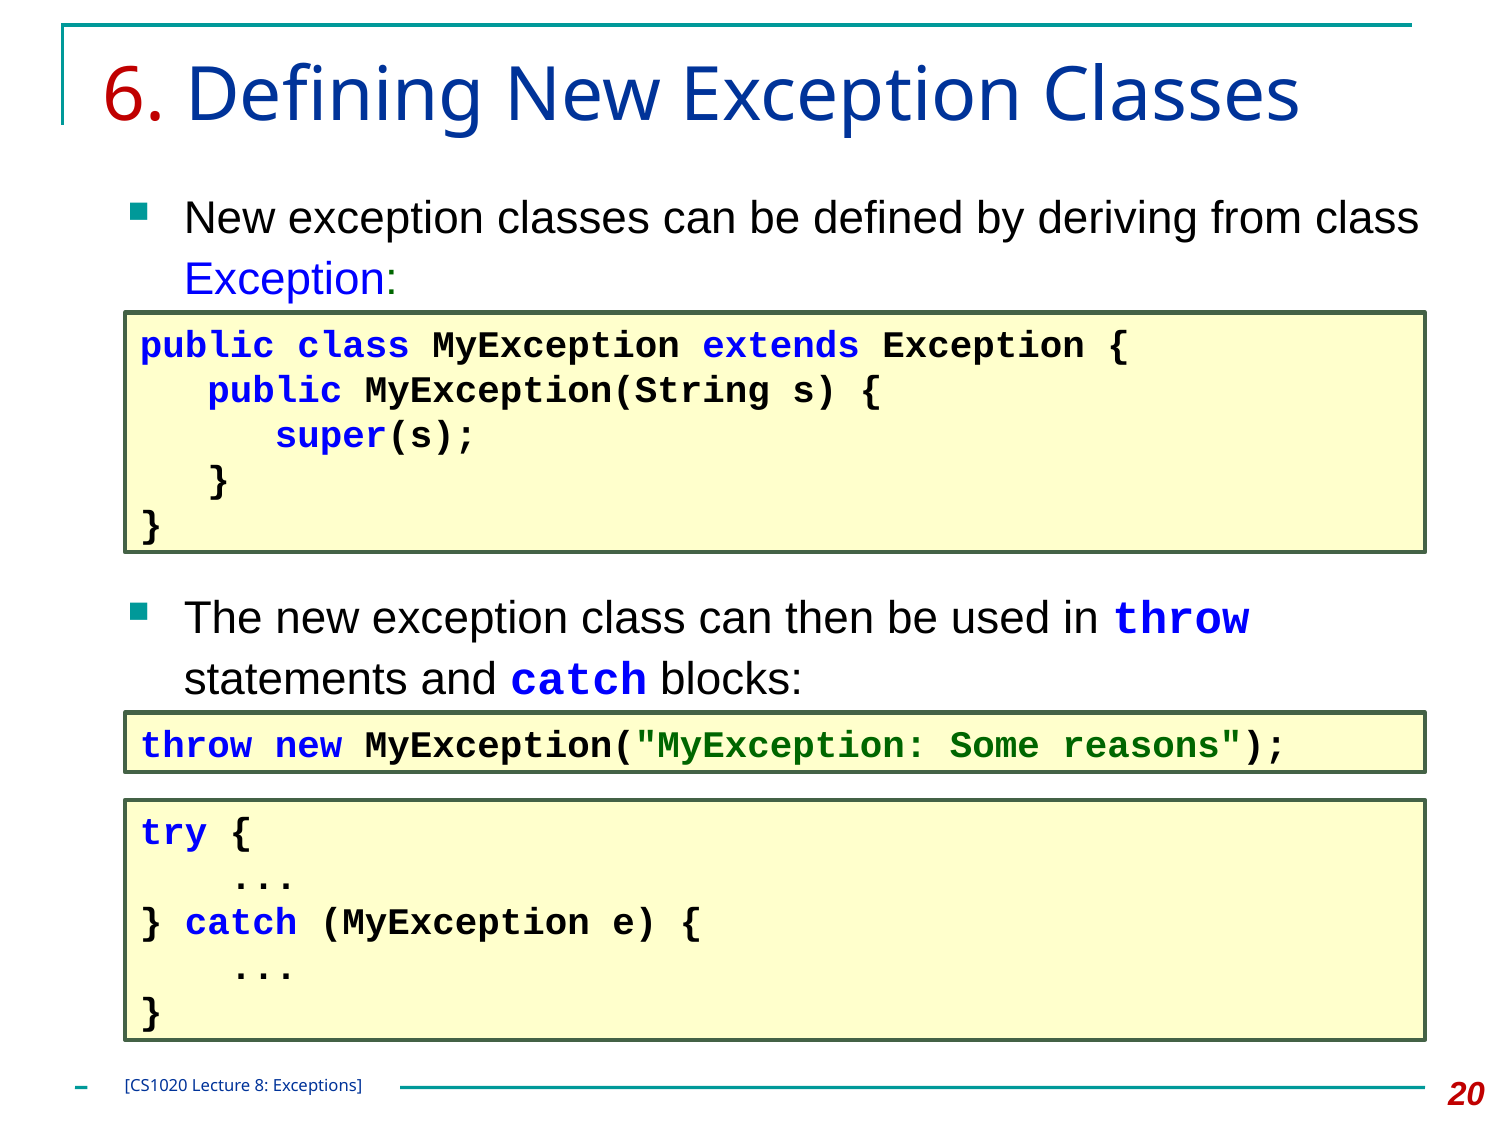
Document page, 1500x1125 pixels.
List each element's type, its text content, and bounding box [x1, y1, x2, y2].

list New exception classes can be defined by deriving from class Exception: [112, 174, 1463, 413]
text_box throw new MyException("MyException: Some reasons"); [123, 710, 1427, 774]
slide_number 20 [1400, 1065, 1500, 1125]
title 6. Defining New Exception Classes [87, 37, 1463, 168]
text_box try { ... } catch (MyException e) { ... } [123, 798, 1427, 1042]
text_box public class MyException extends Exception { public MyException(String s) { super(s); } } [123, 310, 1427, 554]
text_box [CS1020 Lecture 8: Exceptions] [87, 1074, 400, 1100]
text_box The new exception class can then be used in throw statements and catch blocks: [112, 575, 1463, 750]
